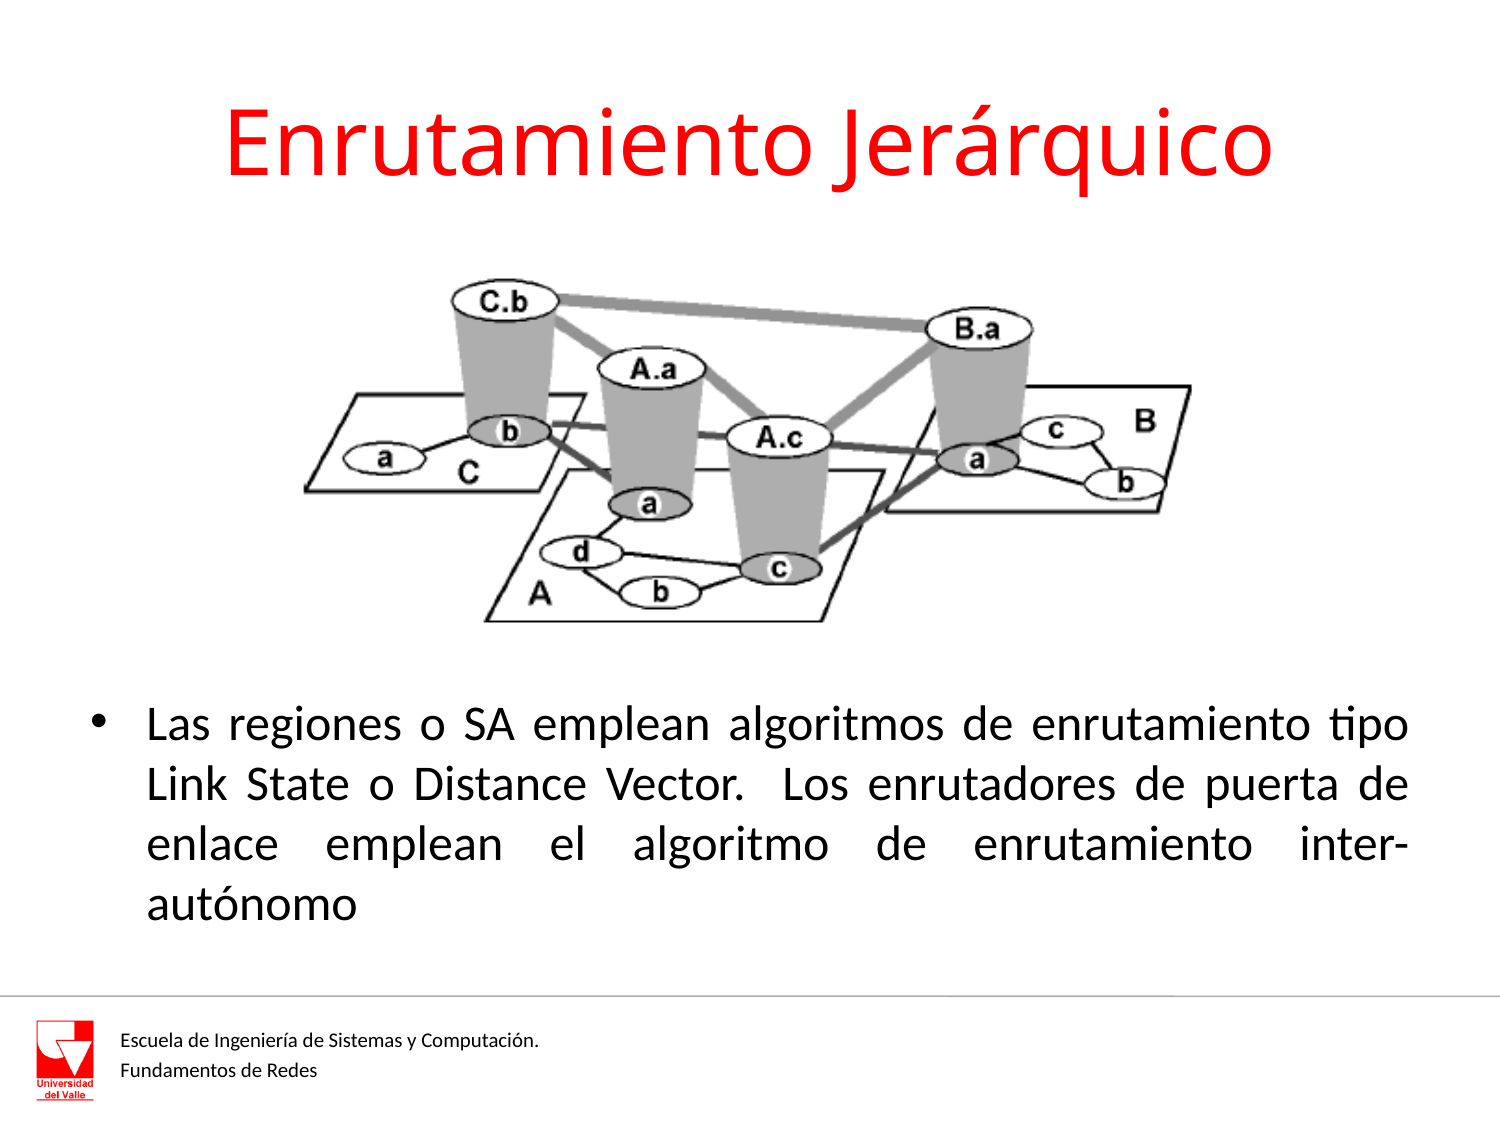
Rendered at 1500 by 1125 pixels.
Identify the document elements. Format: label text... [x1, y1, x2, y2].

picture [295, 255, 1205, 634]
list Las regiones o SA emplean algoritmos de enrutamiento tipo Link State o Distance Vector. Los enrutadores de puerta de enlace emplean el algoritmo de enrutamiento inter-autónomo [75, 262, 1425, 995]
picture [35, 1019, 94, 1101]
title Enrutamiento Jerárquico [75, 45, 1425, 233]
